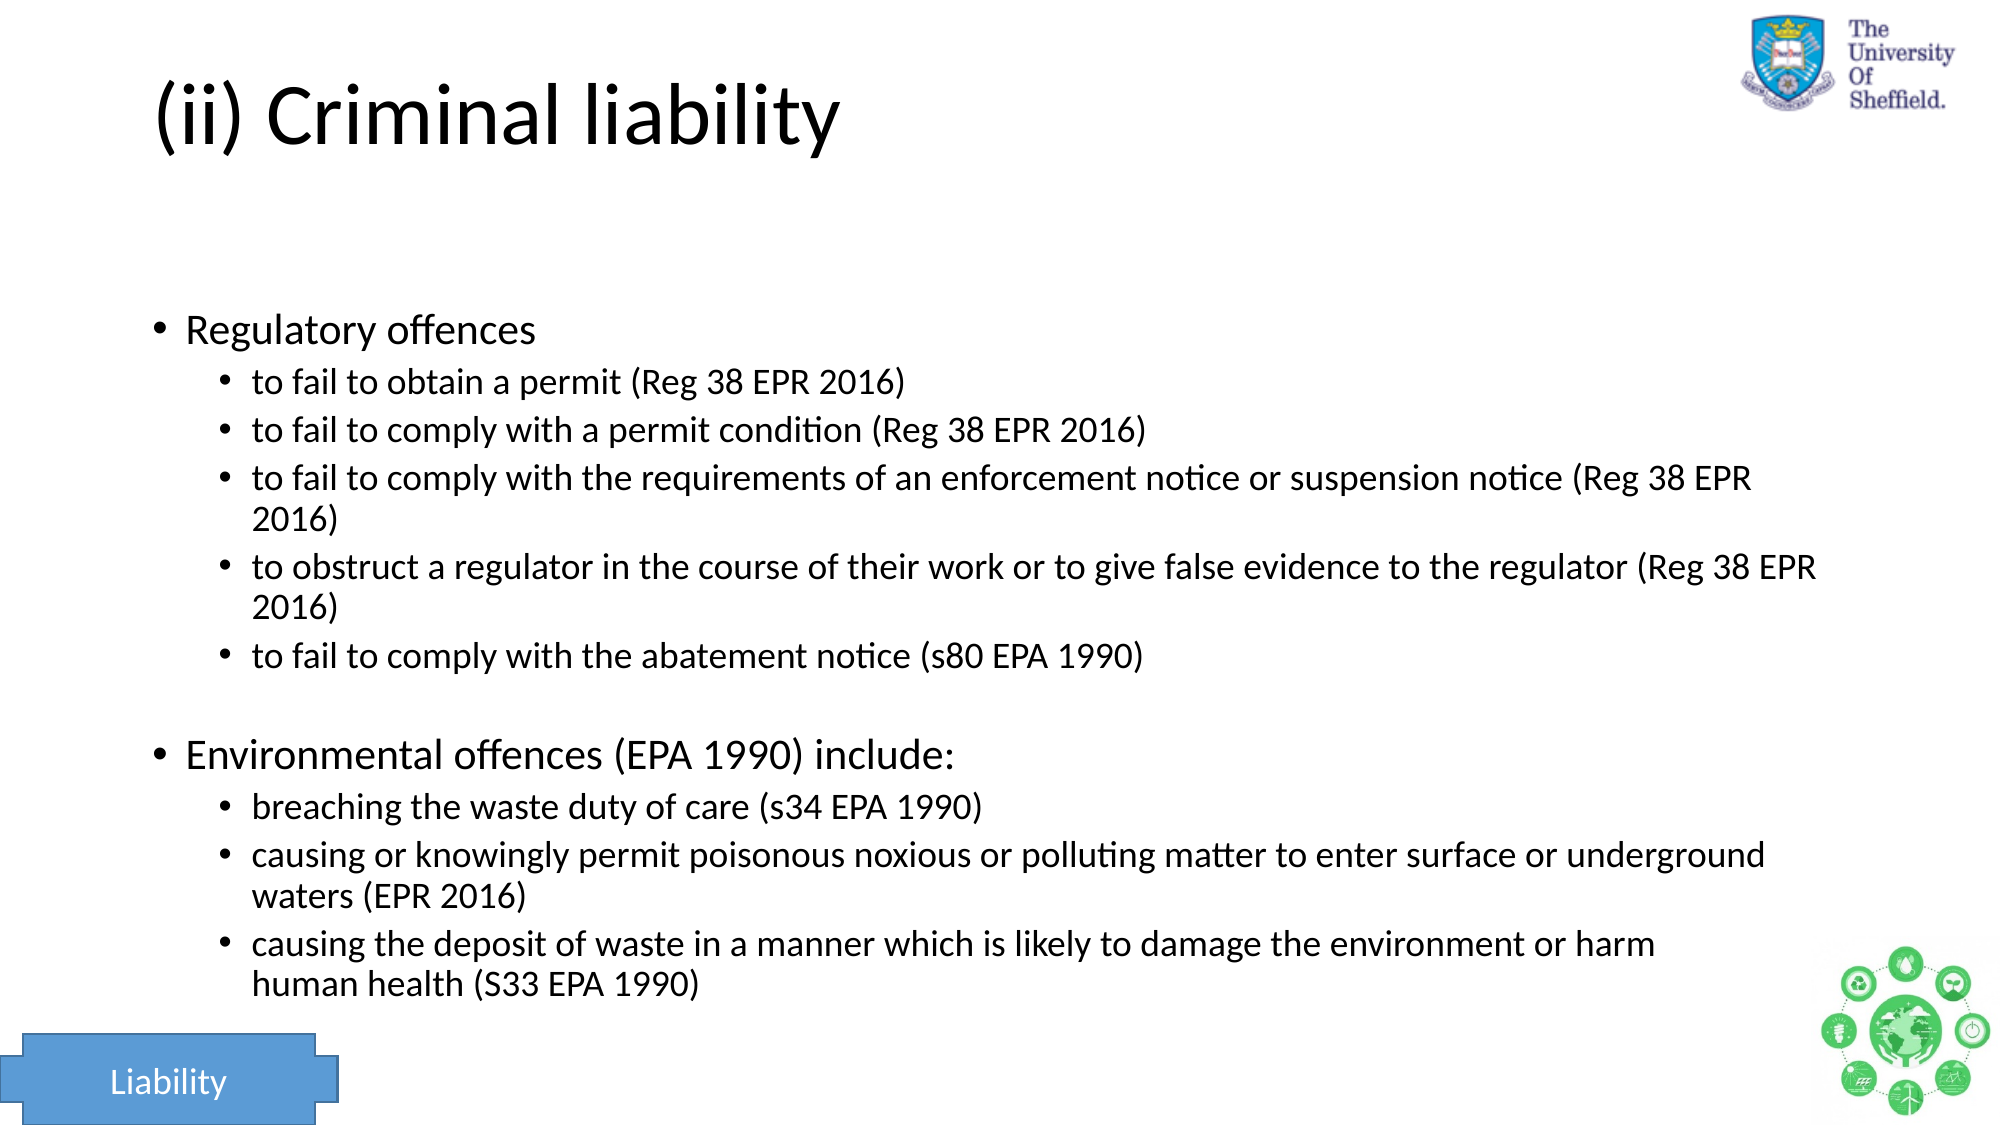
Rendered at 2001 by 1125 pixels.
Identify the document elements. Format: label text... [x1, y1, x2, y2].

picture [1706, 0, 2000, 125]
title (ii) Criminal liability [137, 59, 1863, 278]
list Regulatory offences to fail to obtain a permit (Reg 38 EPR 2016) to fail to comply with a permit condition (Reg 38 EPR 2016) to fail to comply with the requirements of an enforcement notice or suspension notice (Reg 38 EPR 2016) to obstruct a regulator in the course of their work or to give false evidence to the regulator (Reg 38 EPR 2016) to fail to comply with the abatement notice (s80 EPA 1990) Environmental offences (EPA 1990) include: breaching the waste duty of care (s34 EPA 1990) causing or knowingly permit poisonous noxious or polluting matter to enter surface or underground waters (EPR 2016) causing the deposit of waste in a manner which is likely to damage the environment or harm human health (S33 EPA 1990) [137, 299, 1863, 1014]
text_box Liability [0, 1033, 339, 1125]
picture [1811, 936, 2000, 1125]
